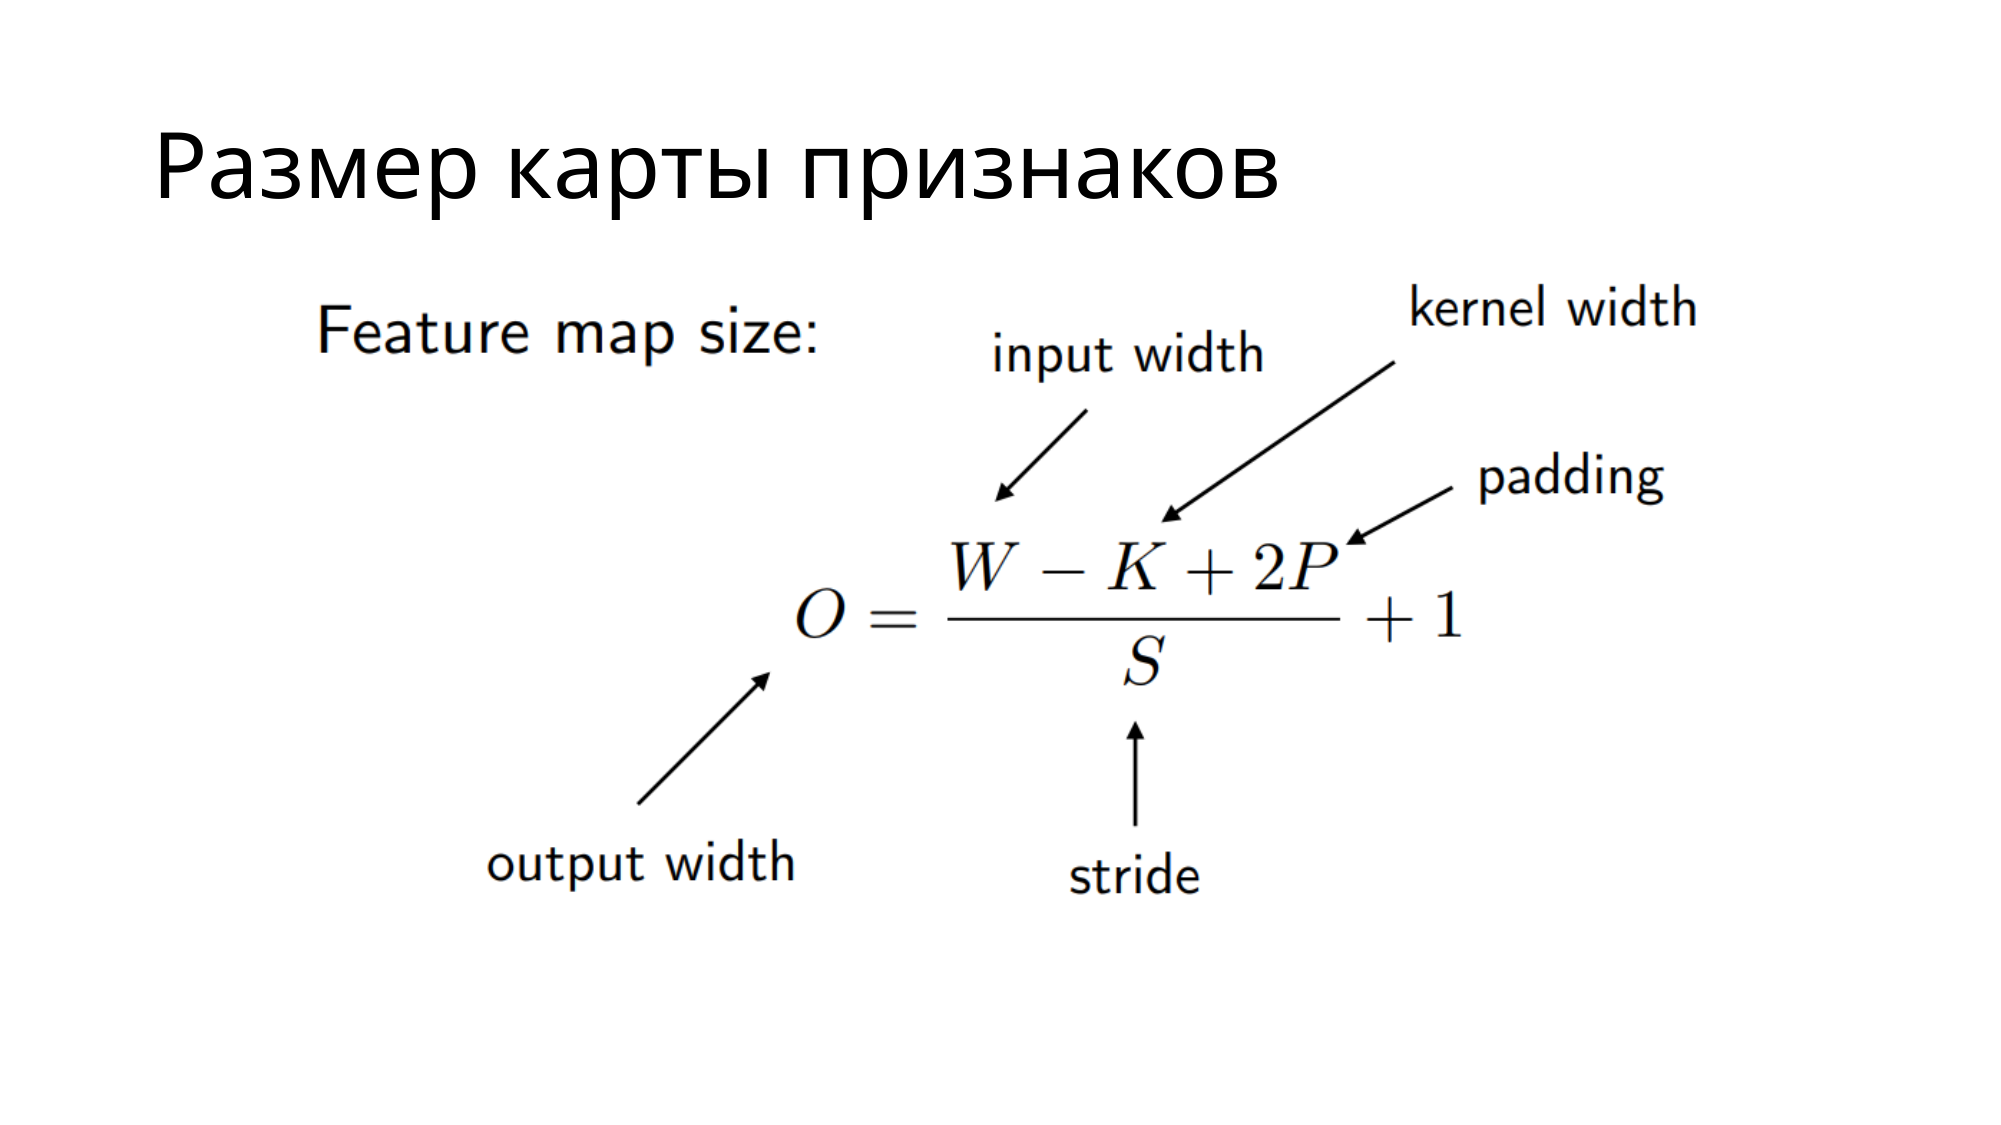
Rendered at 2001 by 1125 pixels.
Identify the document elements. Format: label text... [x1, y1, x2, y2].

title Размер карты признаков [137, 59, 1863, 278]
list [286, 277, 1713, 955]
